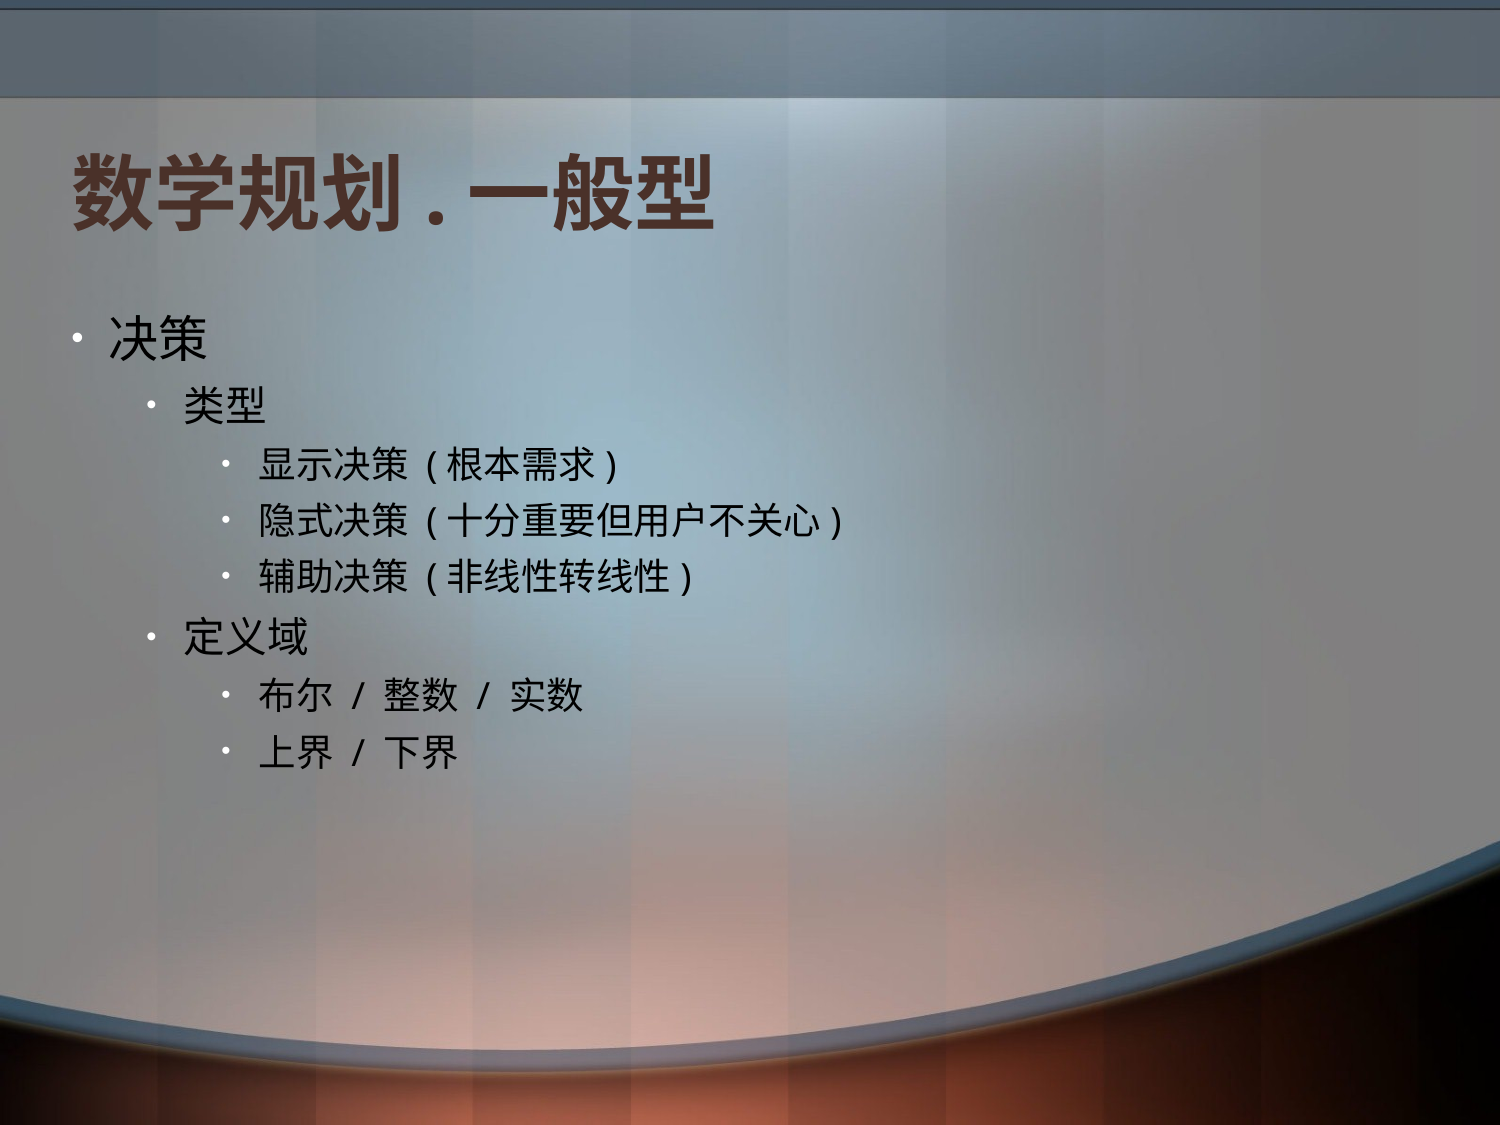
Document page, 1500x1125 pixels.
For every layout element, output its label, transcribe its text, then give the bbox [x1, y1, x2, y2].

picture [0, 0, 1500, 1125]
title 数学规划.一般型 [56, 104, 1299, 294]
list 决策 类型 显示决策 (根本需求) 隐式决策 (十分重要但用户不关心) 辅助决策 (非线性转线性) 定义域 布尔 / 整数 / 实数 上界 / 下界 [56, 299, 1299, 920]
